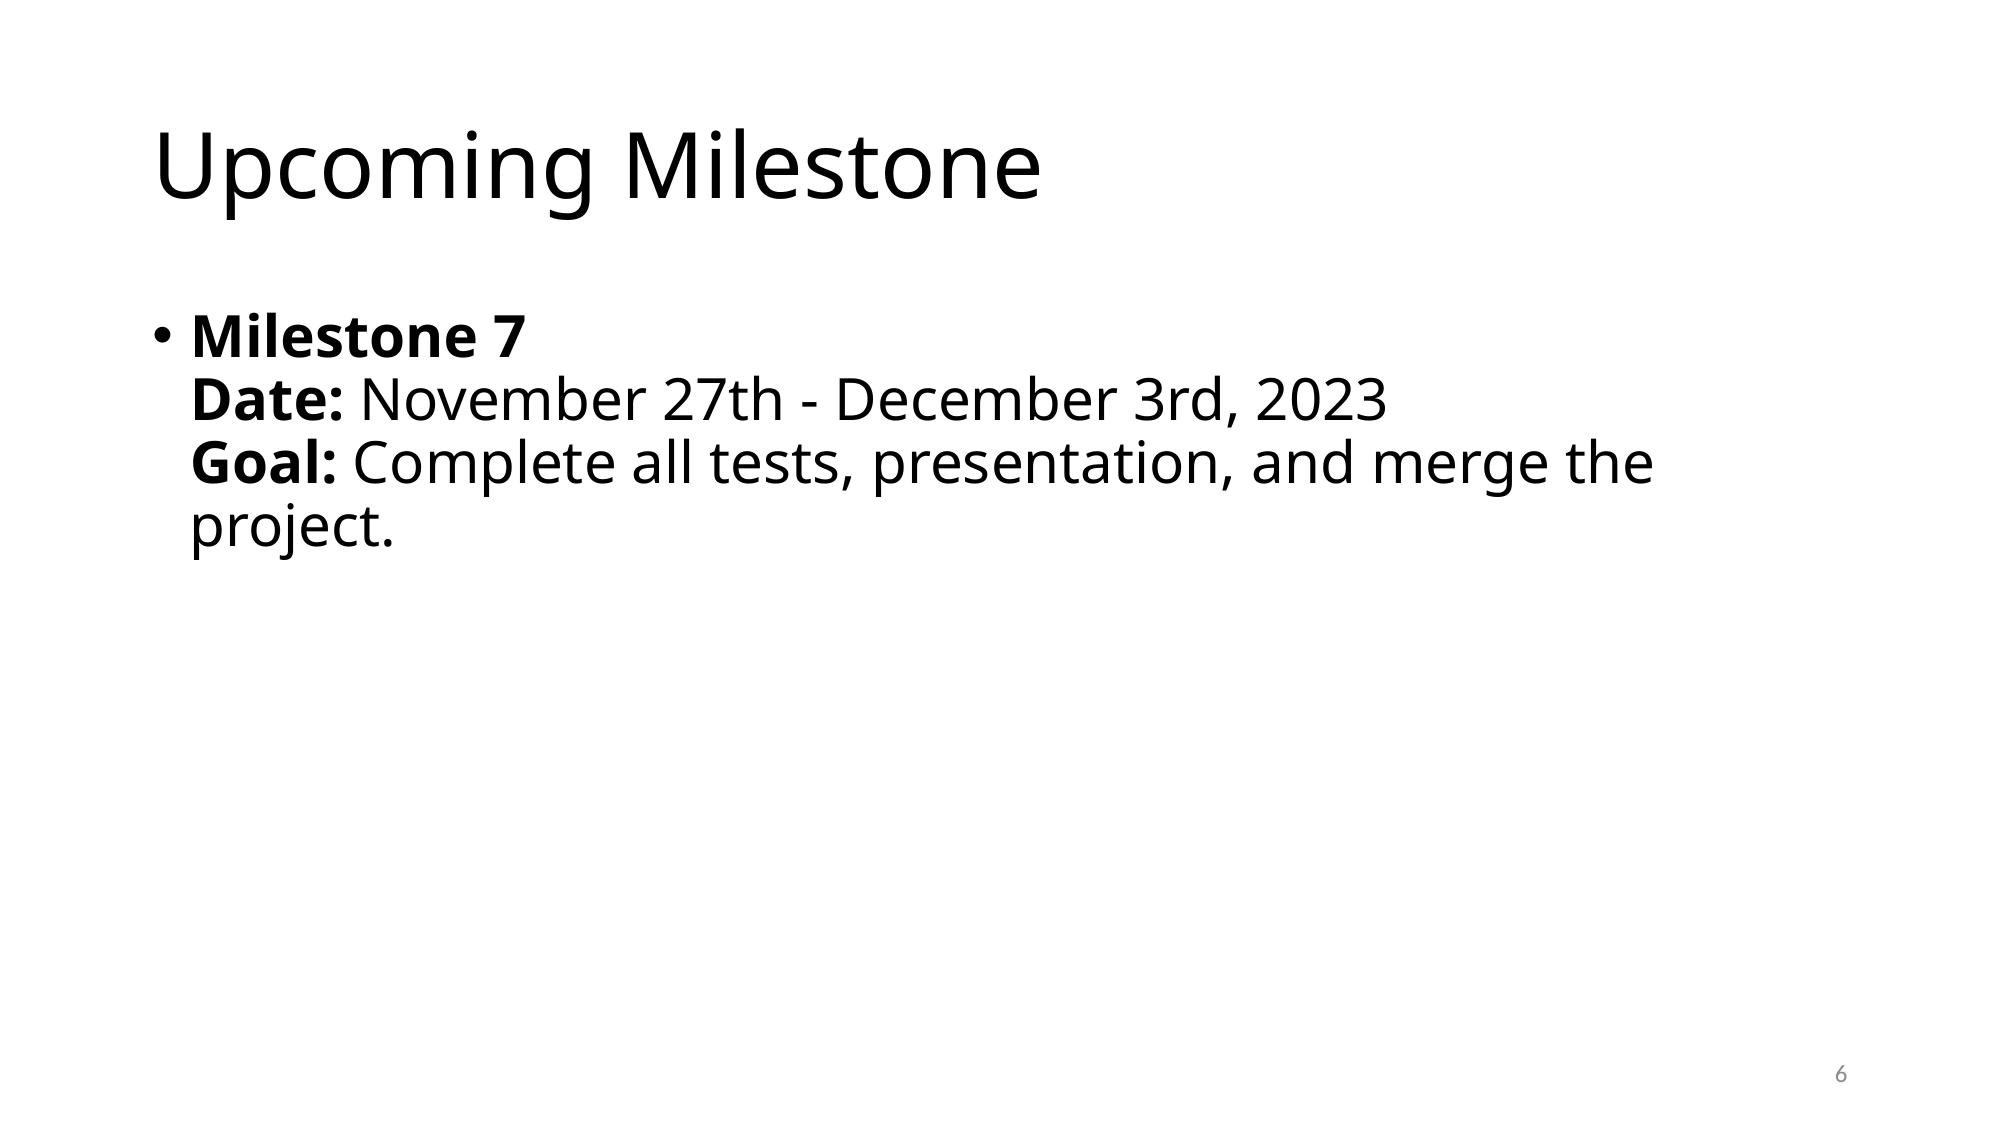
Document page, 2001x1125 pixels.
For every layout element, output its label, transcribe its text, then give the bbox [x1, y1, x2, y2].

title Upcoming Milestone [137, 59, 1863, 278]
slide_number 6 [1412, 1042, 1863, 1103]
list Milestone 7 Date: November 27th - December 3rd, 2023 Goal: Complete all tests, presentation, and merge the project. [137, 299, 1863, 1014]
